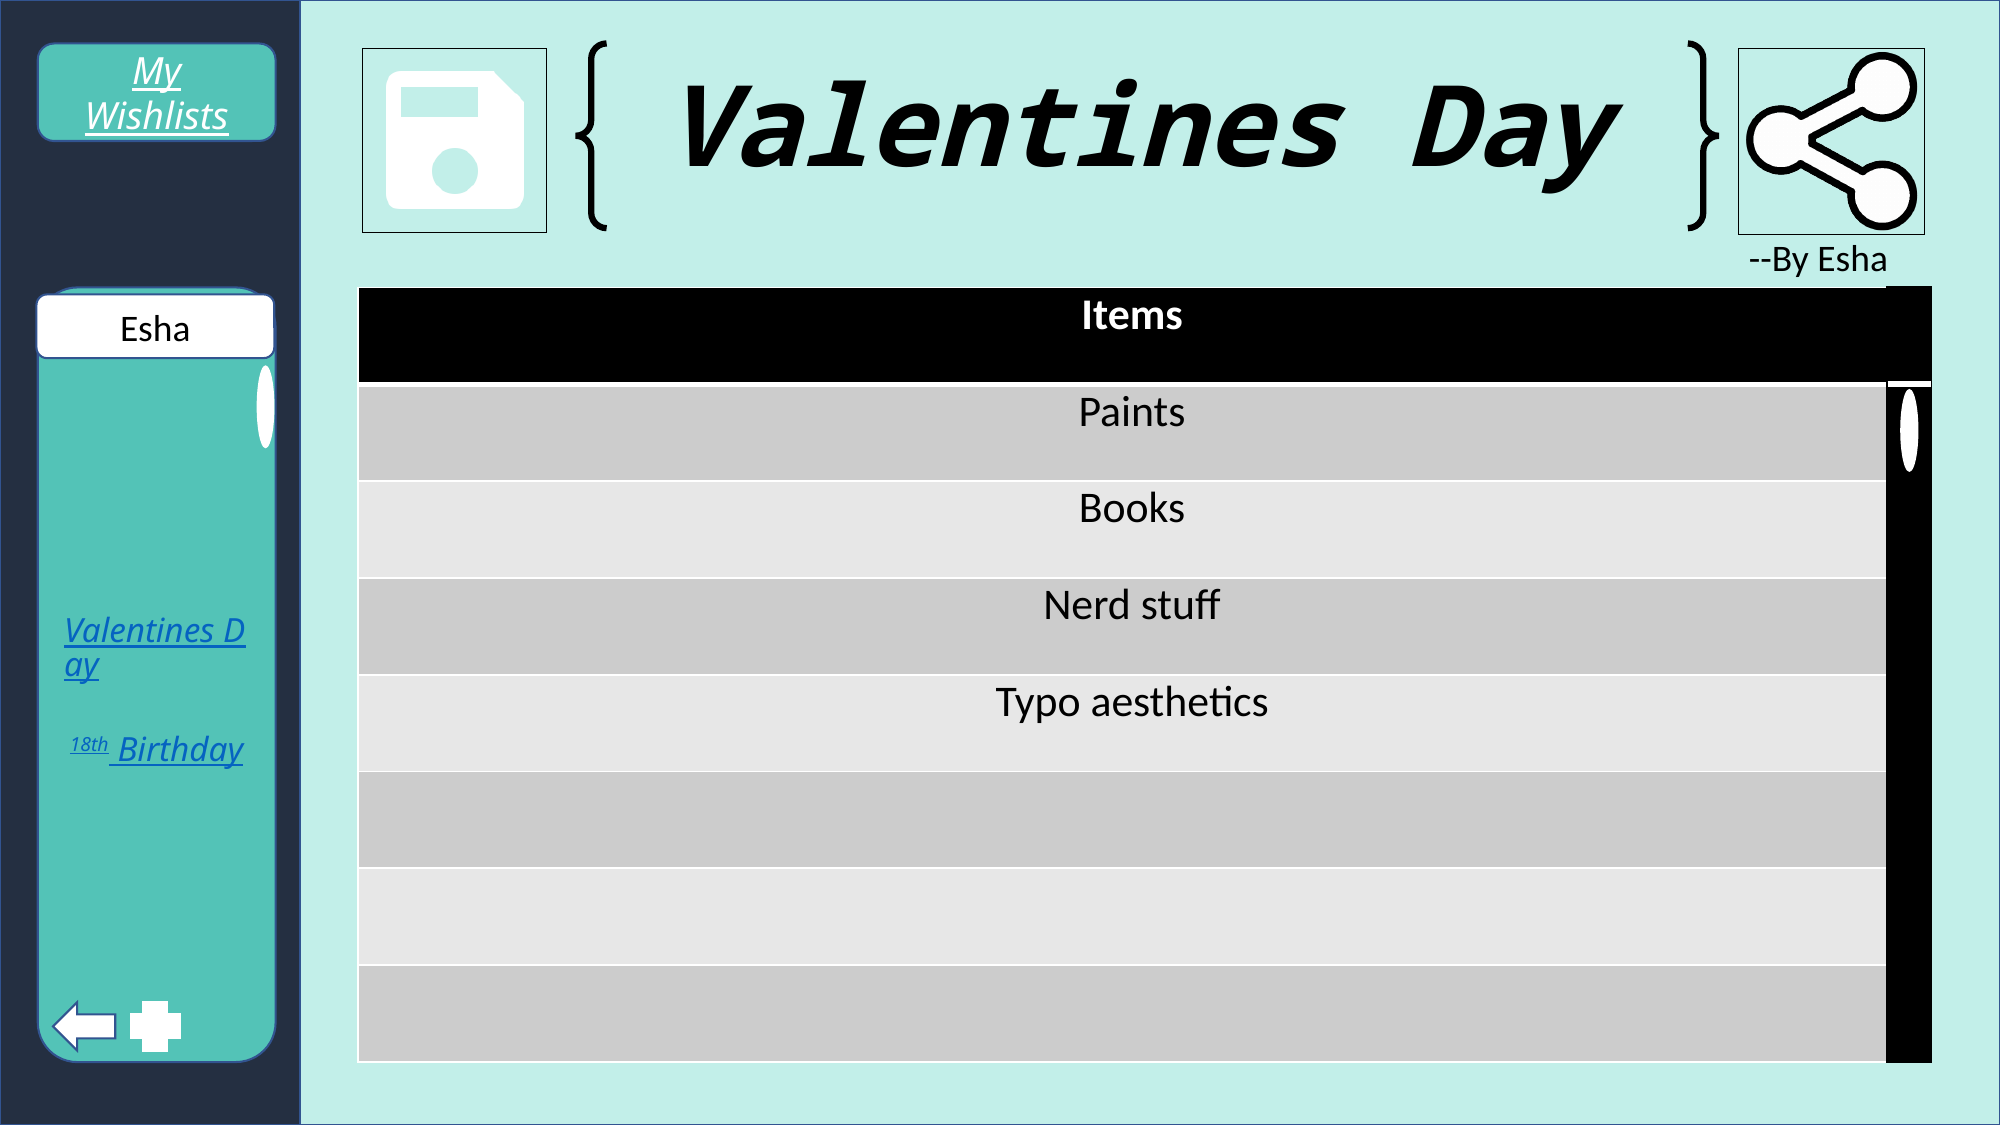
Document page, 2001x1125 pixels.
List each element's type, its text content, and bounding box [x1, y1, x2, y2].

table_cell Paints [359, 387, 1886, 480]
table_cell [359, 772, 1886, 867]
table_header Items [359, 288, 1886, 382]
table_cell [359, 966, 1886, 1061]
text_box [299, 0, 2000, 1125]
text_box Valentines Day 18th Birthday [55, 286, 259, 293]
text_box [1899, 387, 1920, 474]
text_box [255, 364, 276, 450]
text_box [0, 0, 299, 1125]
picture [1738, 48, 1925, 235]
text_box Esha [35, 293, 276, 360]
text_box [130, 1001, 181, 1052]
picture [362, 48, 547, 233]
table_cell Books [359, 482, 1886, 577]
text_box --By Esha [1734, 226, 2000, 287]
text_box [575, 43, 1719, 335]
text_box Valentines Day 18th Birthday [36, 320, 277, 1064]
text_box My Wishlists [36, 42, 277, 143]
text_box [51, 999, 117, 1053]
table_cell Nerd stuff [359, 579, 1886, 674]
table_cell [359, 869, 1886, 964]
table_cell Typo aesthetics [359, 676, 1886, 771]
text_box [1886, 287, 1932, 1063]
